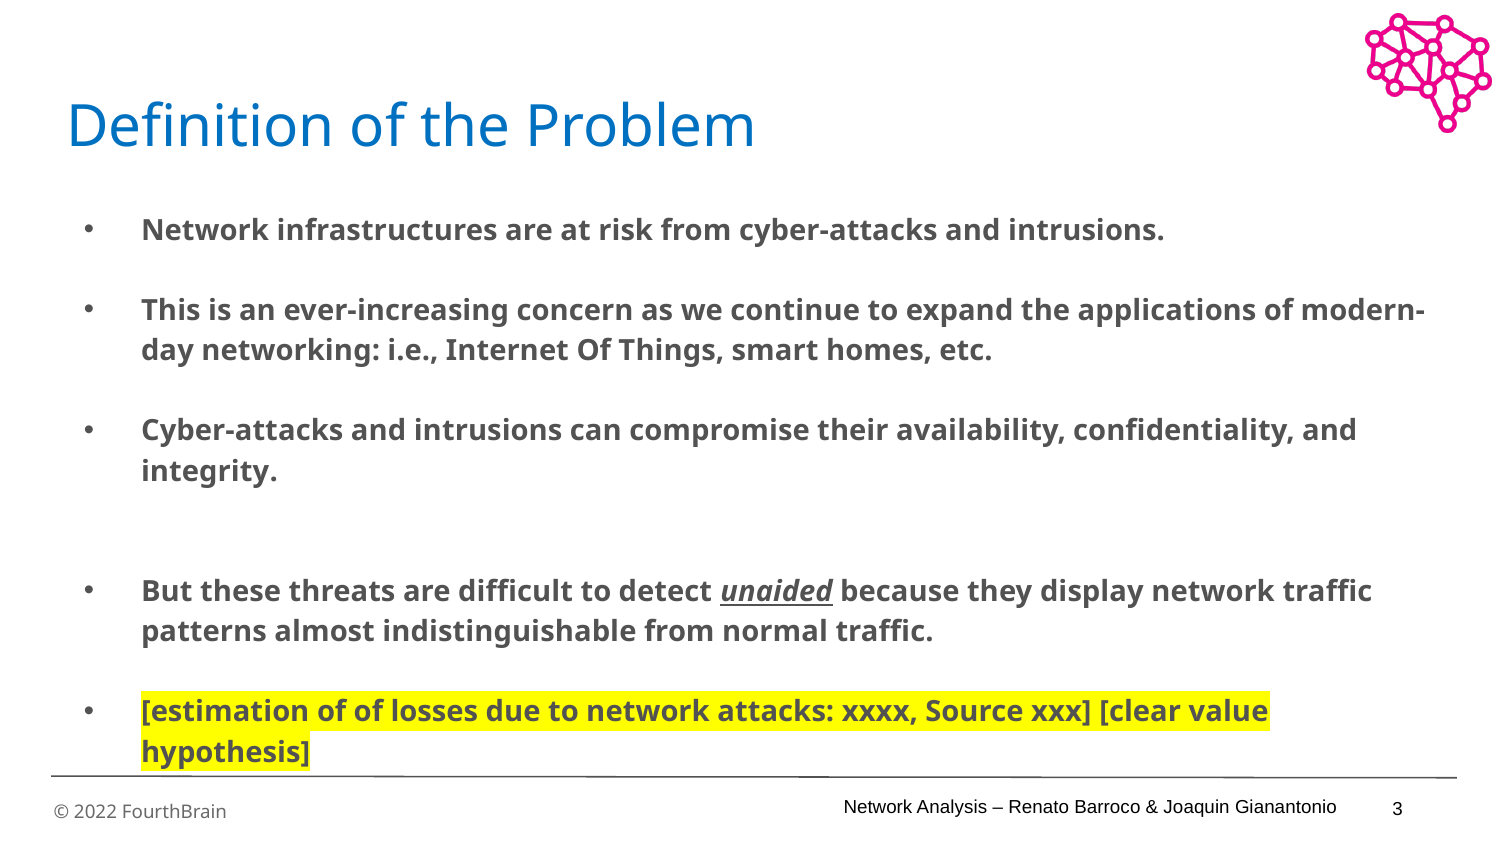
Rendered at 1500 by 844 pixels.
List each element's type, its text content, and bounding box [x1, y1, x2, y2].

picture [1365, 13, 1492, 133]
title Definition of the Problem [51, 72, 1449, 167]
list Network infrastructures are at risk from cyber-attacks and intrusions. This is an ever-increasing concern as we continue to expand the applications of modern-day networking: i.e., Internet Of Things, smart homes, etc. Cyber-attacks and intrusions can compromise their availability, confidentiality, and integrity. But these threats are difficult to detect unaided because they display network traffic patterns almost indistinguishable from normal traffic. [estimation of of losses due to network attacks: xxxx, Source xxx] [clear value hypothesis] [51, 190, 1449, 750]
